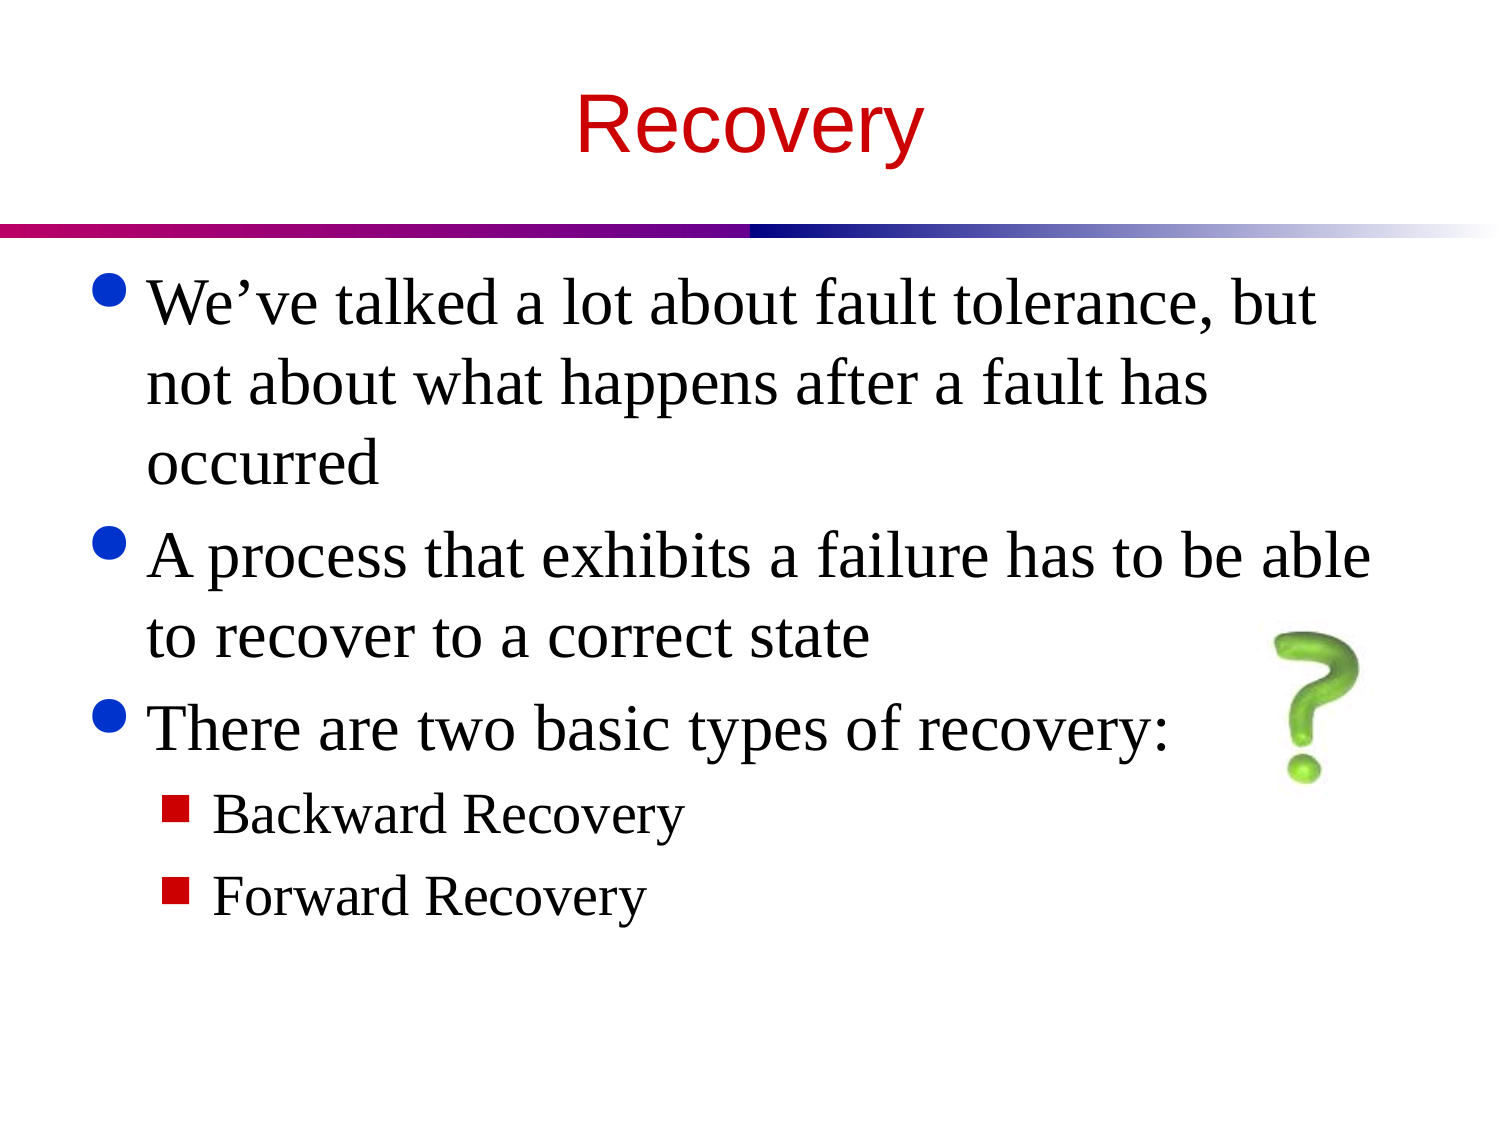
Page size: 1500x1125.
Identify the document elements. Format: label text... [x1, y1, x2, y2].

list We’ve talked a lot about fault tolerance, but not about what happens after a fault has occurred A process that exhibits a failure has to be able to recover to a correct state There are two basic types of recovery: Backward Recovery Forward Recovery [74, 249, 1426, 963]
title Recovery [74, 37, 1426, 201]
picture [1228, 596, 1397, 821]
